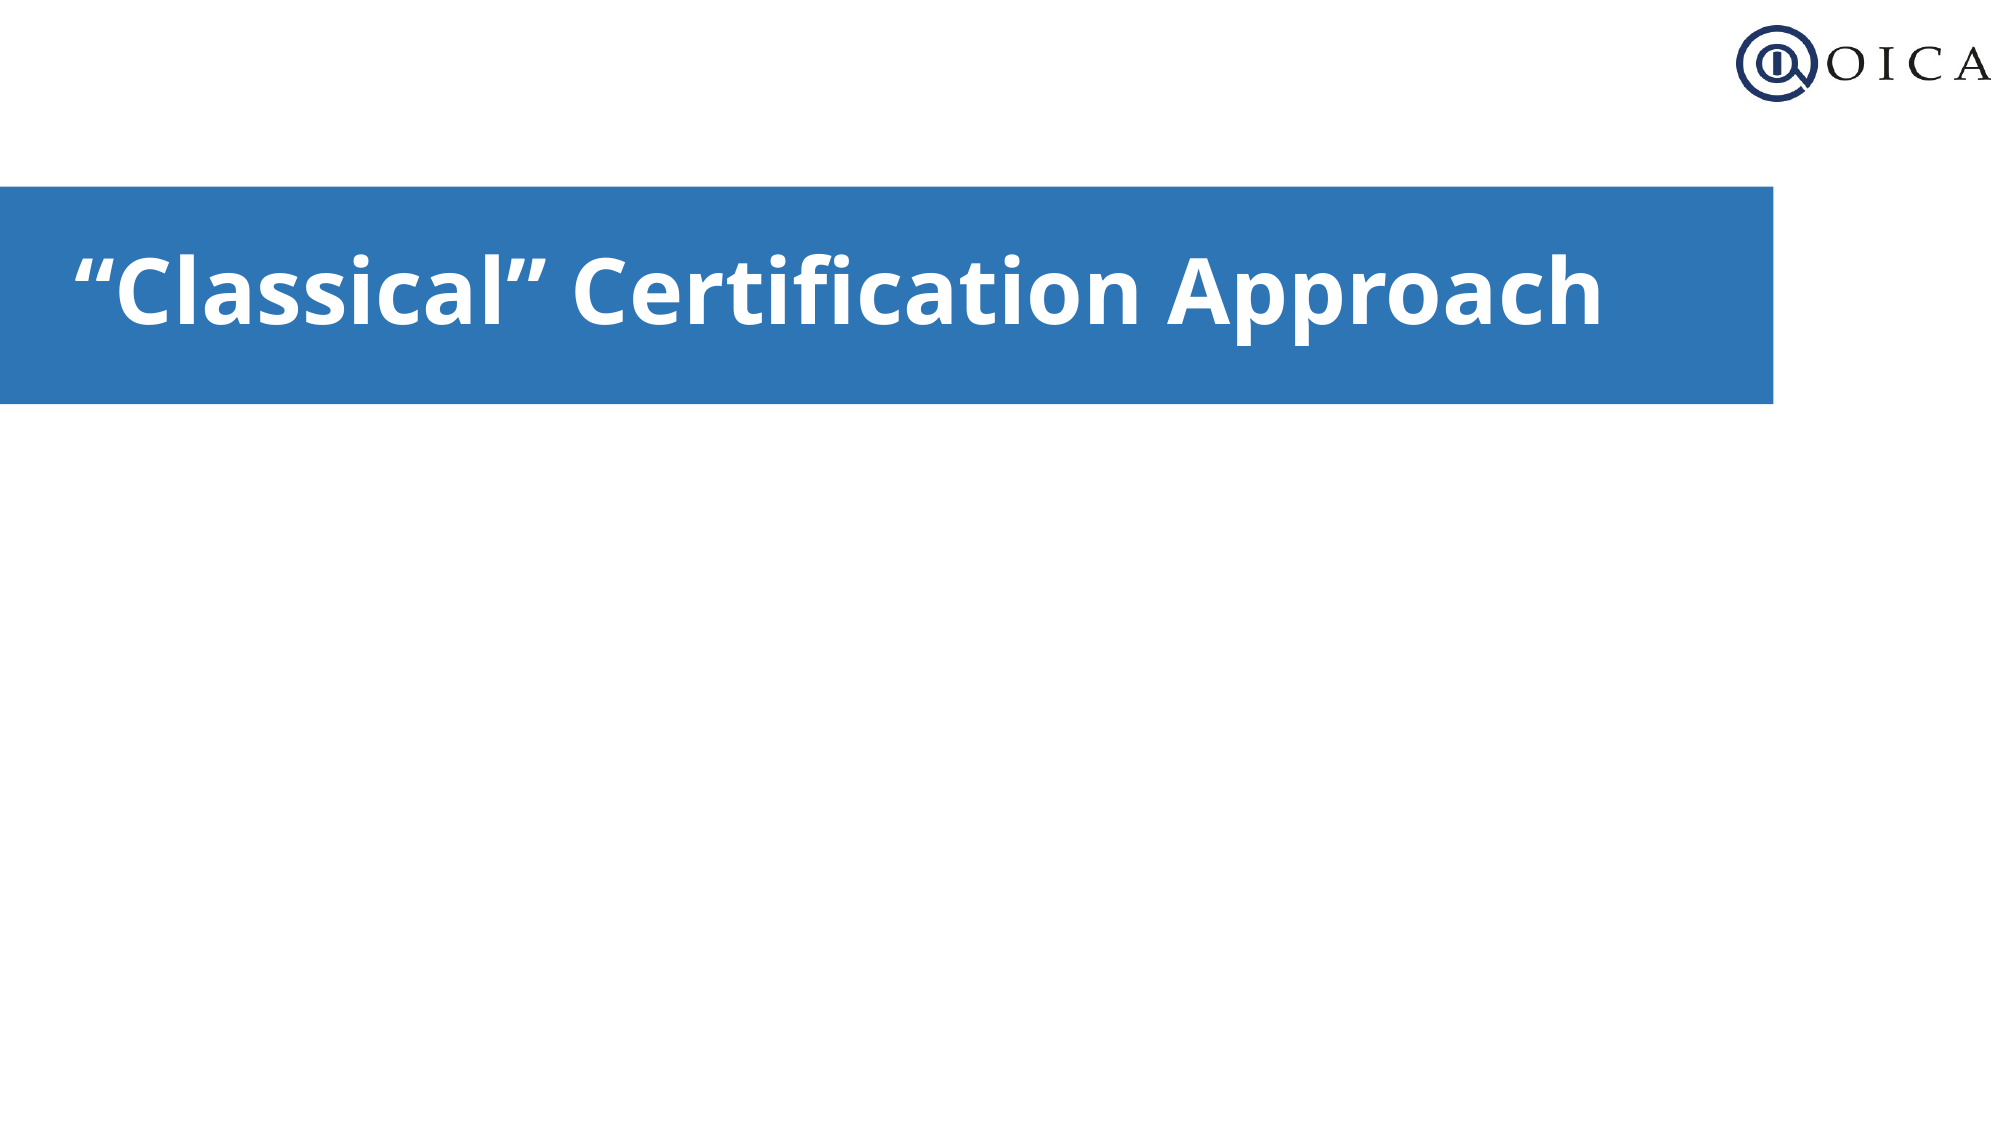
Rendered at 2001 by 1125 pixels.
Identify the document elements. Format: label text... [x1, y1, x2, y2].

picture [1736, 0, 1991, 128]
title “Classical” Certification Approach [0, 186, 1774, 405]
